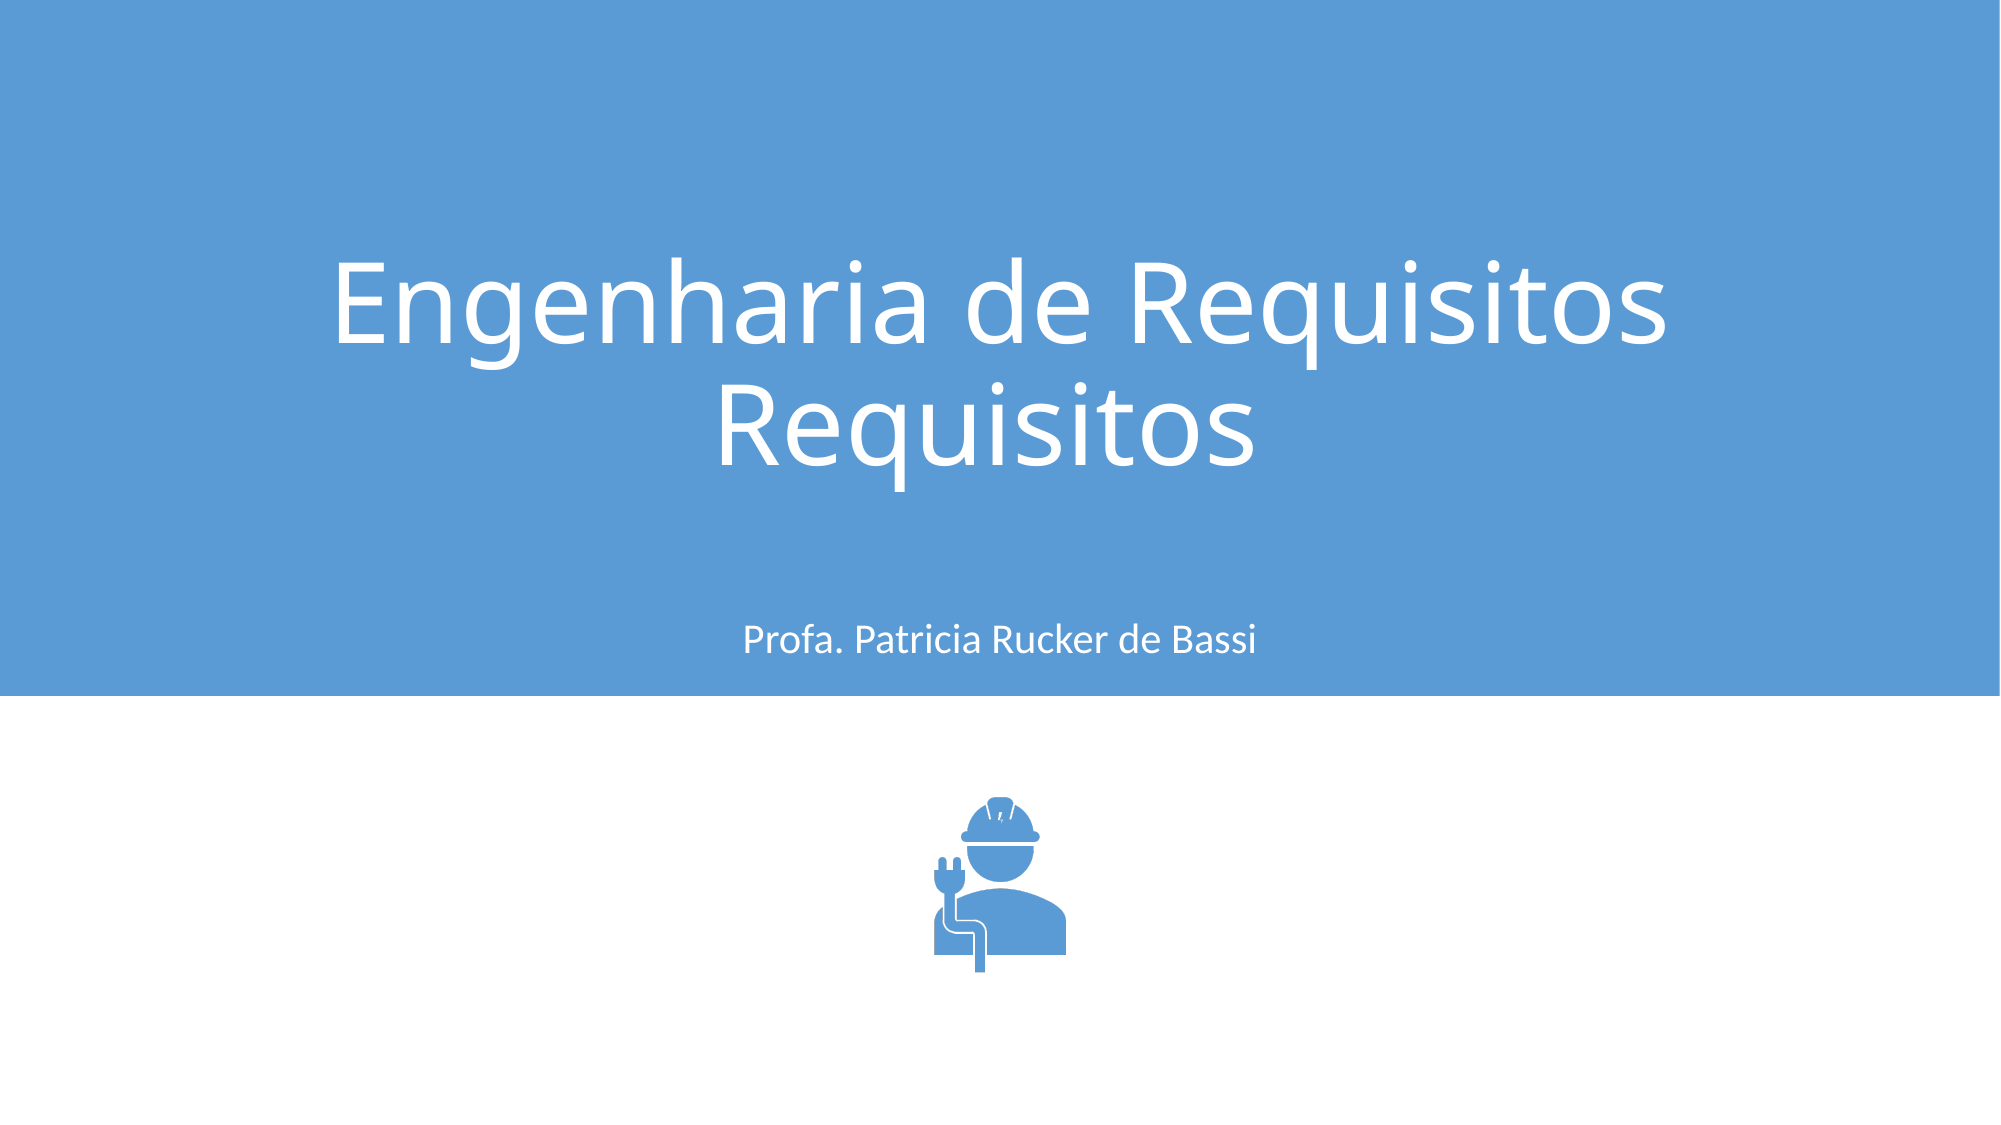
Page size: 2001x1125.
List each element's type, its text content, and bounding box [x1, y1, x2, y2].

subtitle Profa. Patricia Rucker de Bassi [266, 497, 1733, 672]
title Engenharia de Requisitos Requisitos [212, 116, 1788, 498]
picture [903, 788, 1097, 982]
text_box [0, 0, 2000, 697]
